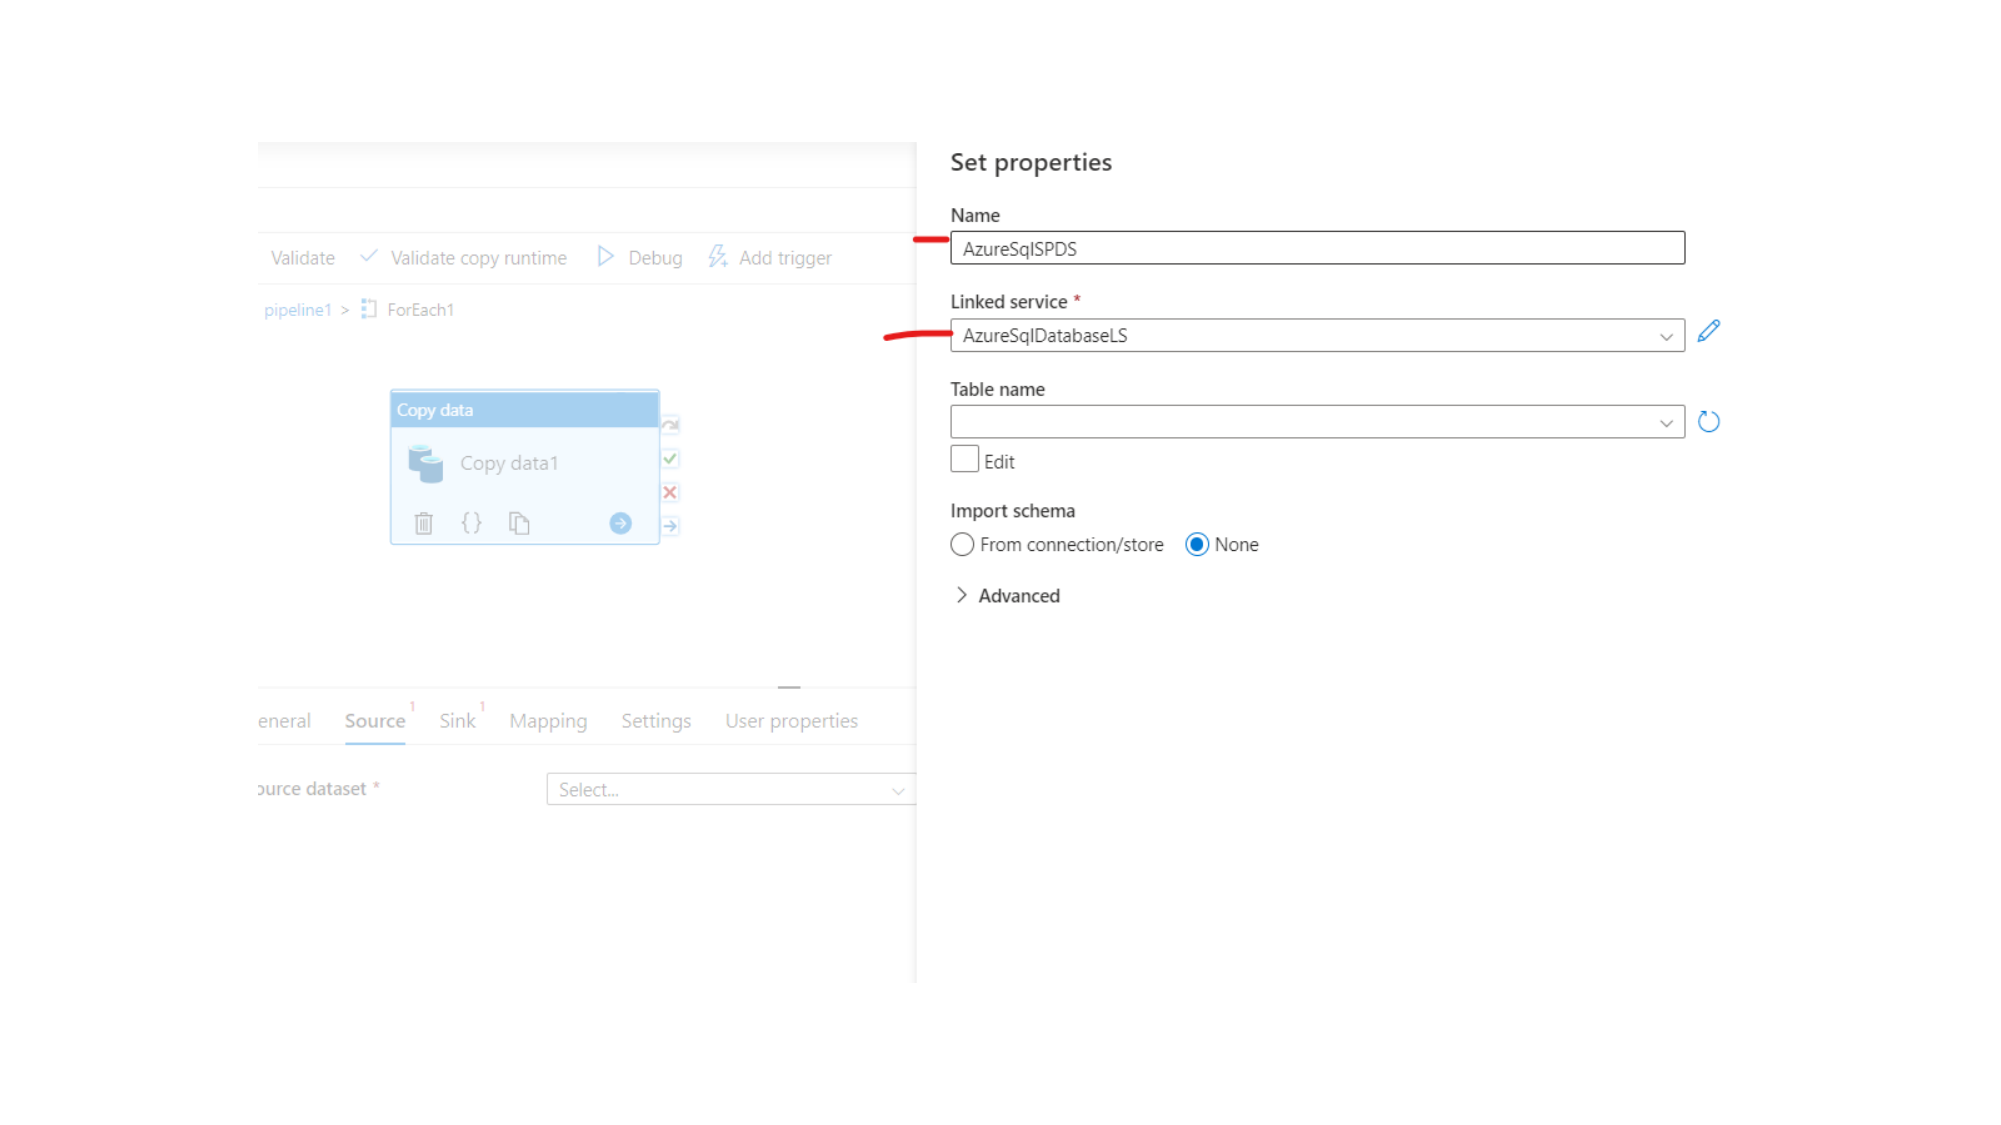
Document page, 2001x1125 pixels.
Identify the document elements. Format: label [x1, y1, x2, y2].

picture [258, 142, 1742, 983]
